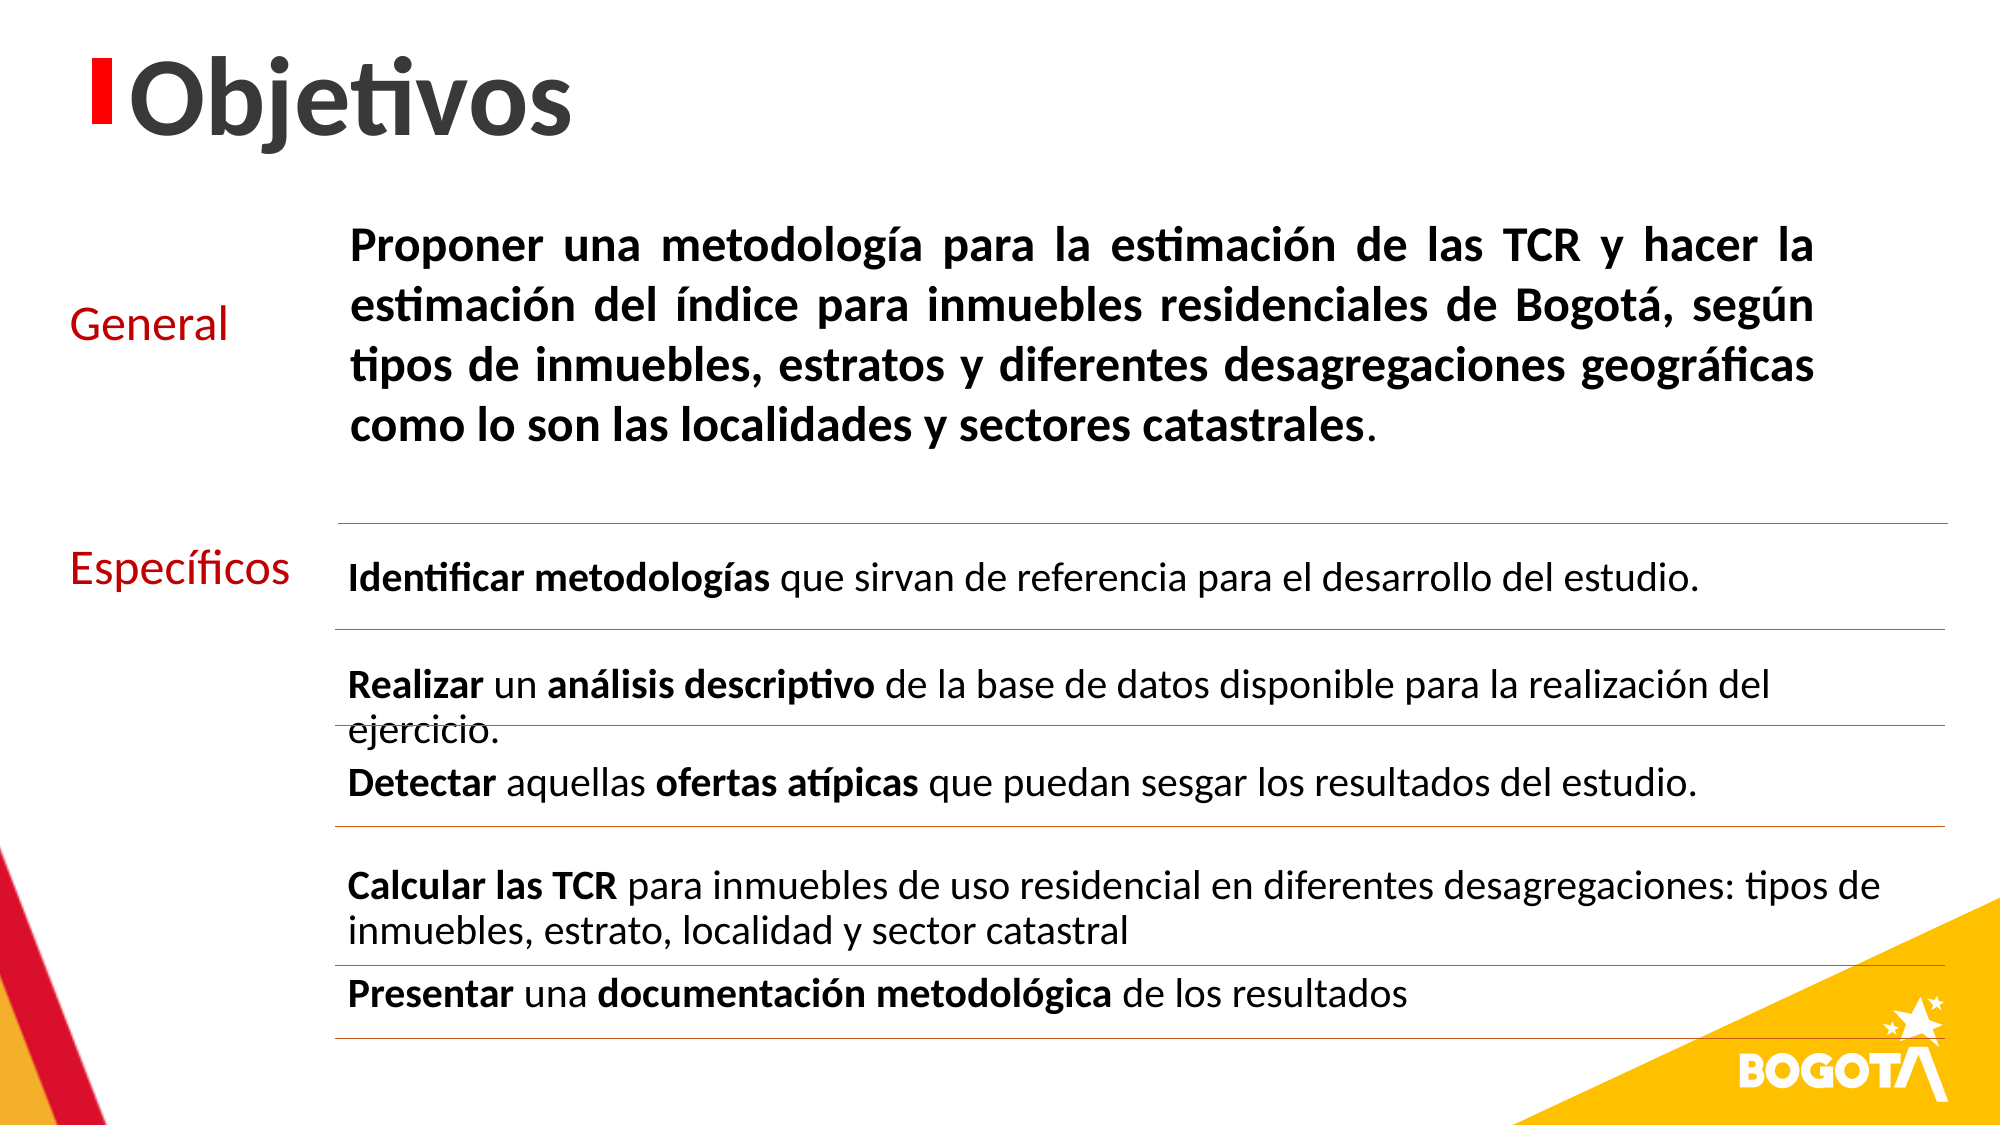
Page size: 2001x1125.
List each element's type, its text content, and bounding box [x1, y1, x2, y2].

text_box Específicos [54, 527, 318, 603]
text_box General [54, 283, 318, 359]
text_box Proponer una metodología para la estimación de las TCR y hacer la estimación del índice para inmuebles residenciales de Bogotá, según tipos de inmuebles, estratos y diferentes desagregaciones geográficas como lo son las localidades y sectores catastrales. [335, 204, 1831, 460]
text_box Objetivos [114, 15, 589, 165]
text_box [335, 523, 1973, 1039]
text_box [91, 57, 113, 125]
picture [0, 840, 120, 1125]
picture [1703, 973, 1985, 1125]
